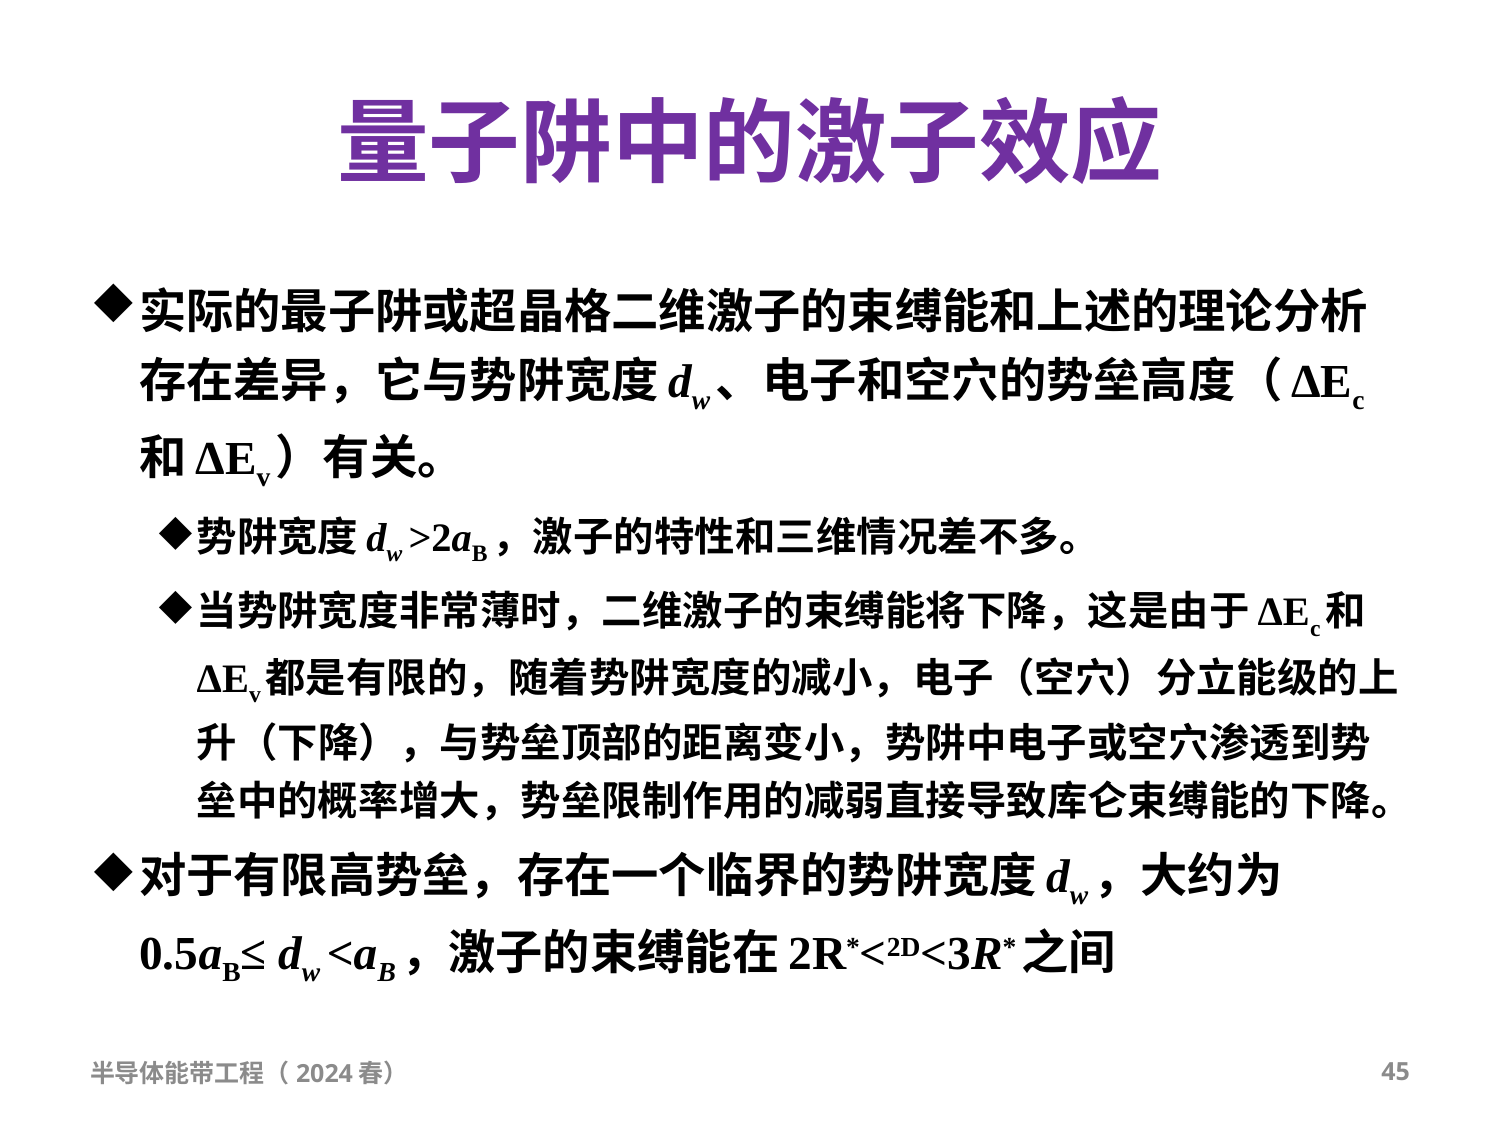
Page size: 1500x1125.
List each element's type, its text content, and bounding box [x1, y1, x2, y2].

slide_number 半导体能带工程（2024春） [75, 1042, 425, 1103]
slide_number 45 [1074, 1042, 1425, 1103]
title 量子阱中的激子效应 [75, 45, 1425, 233]
